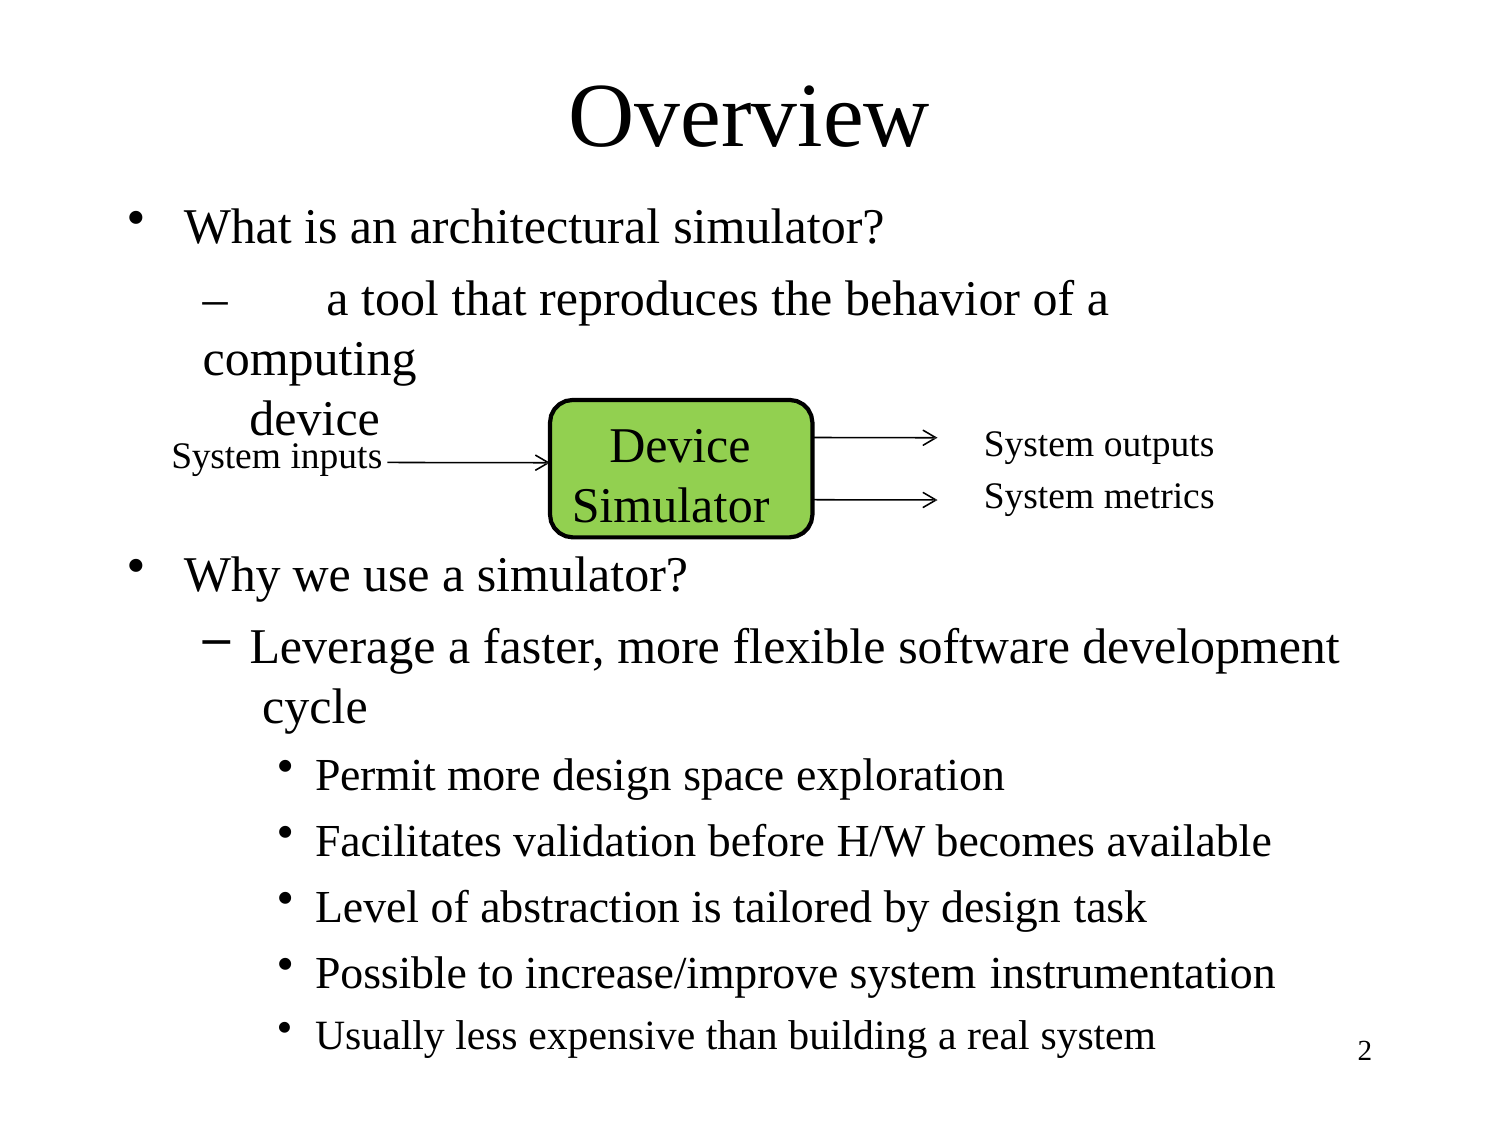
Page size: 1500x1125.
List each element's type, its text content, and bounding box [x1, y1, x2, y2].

text_box [387, 454, 550, 471]
text_box Leverage a faster, more flexible software development cycle Permit more design space exploration Facilitates validation before H/W becomes available Level of abstraction is tailored by design task Possible to increase/improve system instrumentation Usually less expensive than building a real system [200, 613, 1345, 1058]
text_box [812, 491, 938, 509]
text_box 2 [1355, 1031, 1375, 1067]
text_box [552, 399, 813, 538]
text_box [812, 429, 938, 446]
text_box What is an architectural simulator? – a tool that reproduces the behavior of a computing device [125, 193, 1261, 446]
title Overview [566, 54, 933, 193]
text_box System outputs System metrics [981, 418, 1217, 516]
text_box Device Simulator Why we use a simulator? [125, 412, 772, 602]
text_box System inputs [169, 431, 385, 477]
